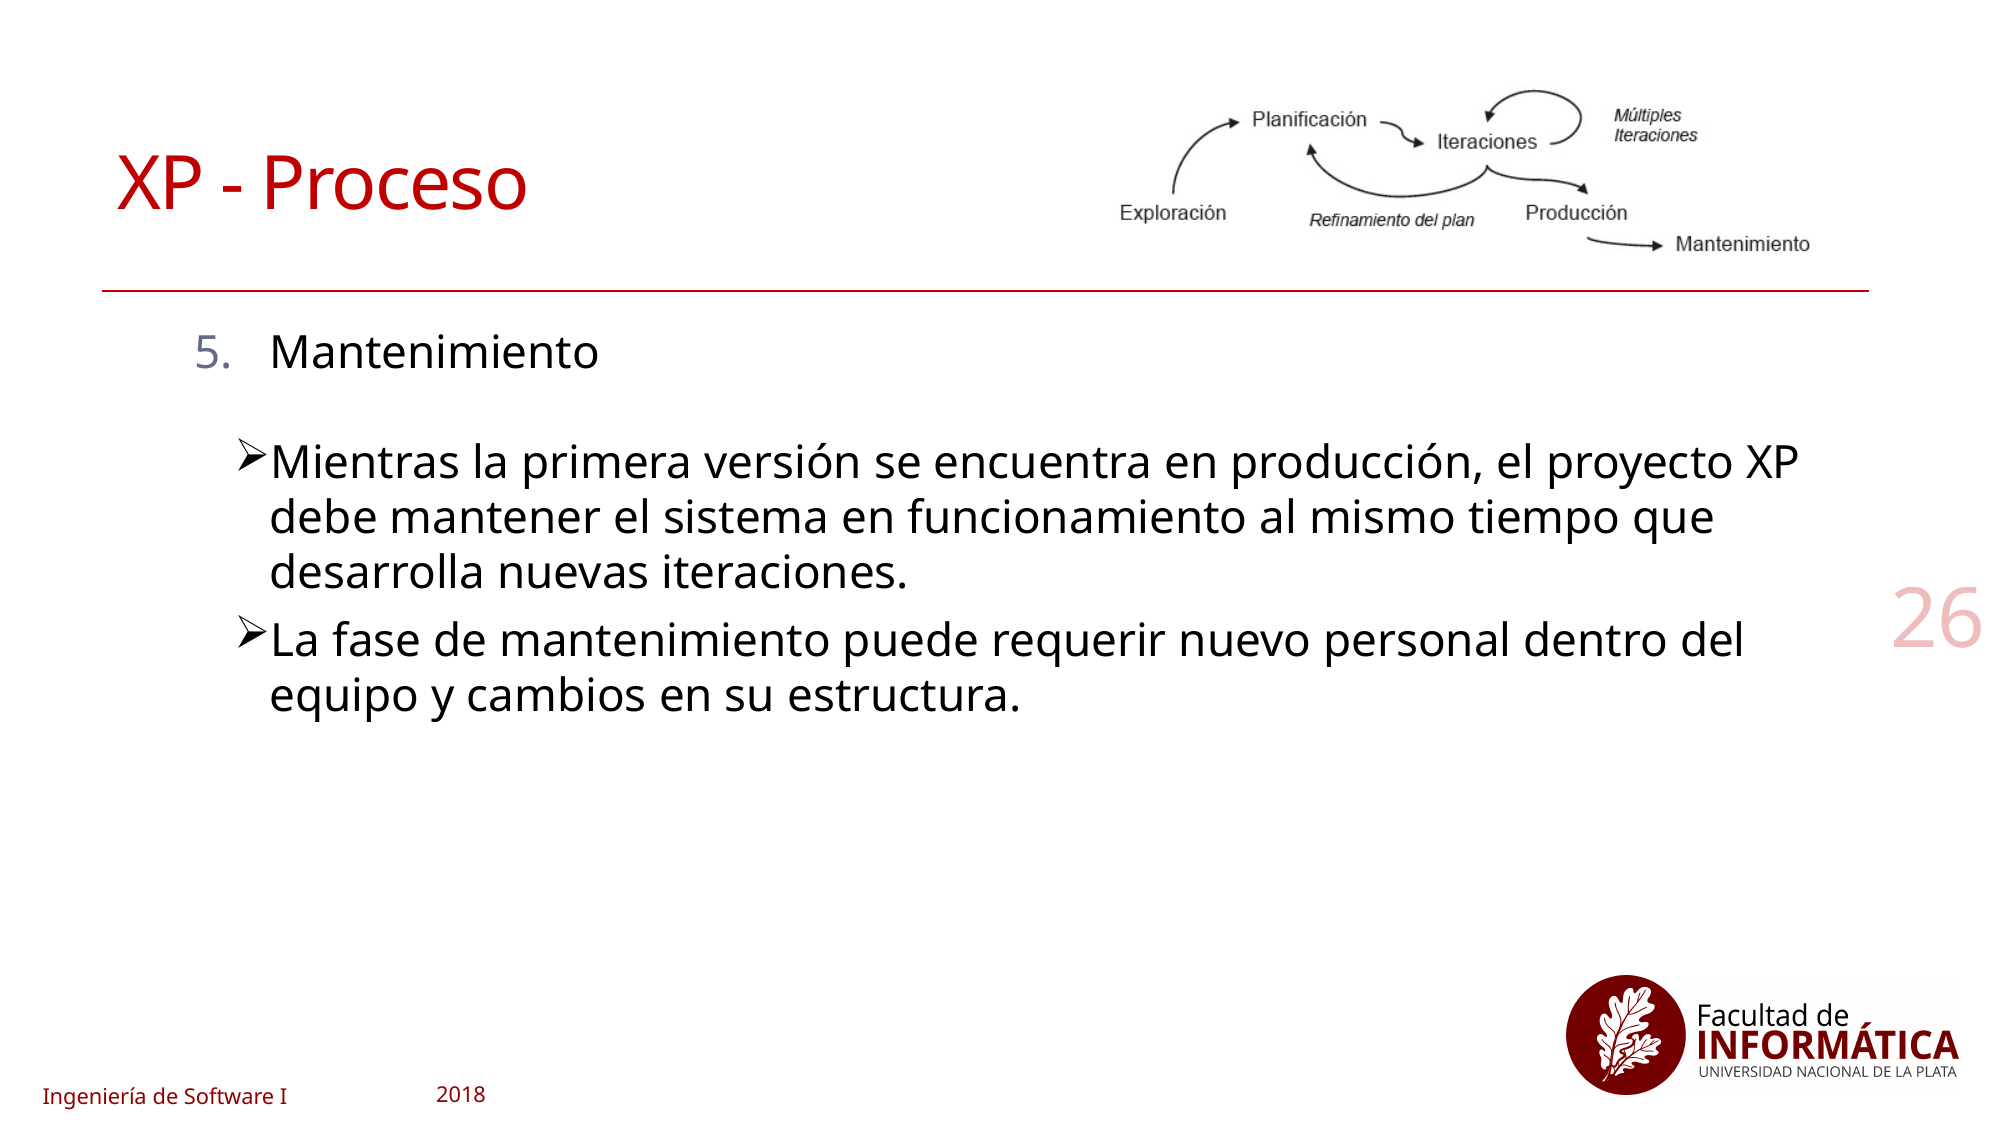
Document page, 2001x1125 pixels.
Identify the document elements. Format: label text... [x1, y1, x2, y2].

slide_number 2018 [421, 1073, 557, 1116]
title XP - Proceso [102, 81, 1875, 291]
footer Ingeniería de Software I [27, 1075, 382, 1111]
picture [1566, 975, 1959, 1095]
slide_number 26 [1840, 456, 2000, 686]
text_box Mantenimiento Mientras la primera versión se encuentra en producción, el proyecto XP debe mantener el sistema en funcionamiento al mismo tiempo que desarrolla nuevas iteraciones. La fase de mantenimiento puede requerir nuevo personal dentro del equipo y cambios en su estructura. [179, 315, 1840, 796]
picture [1108, 84, 1823, 276]
